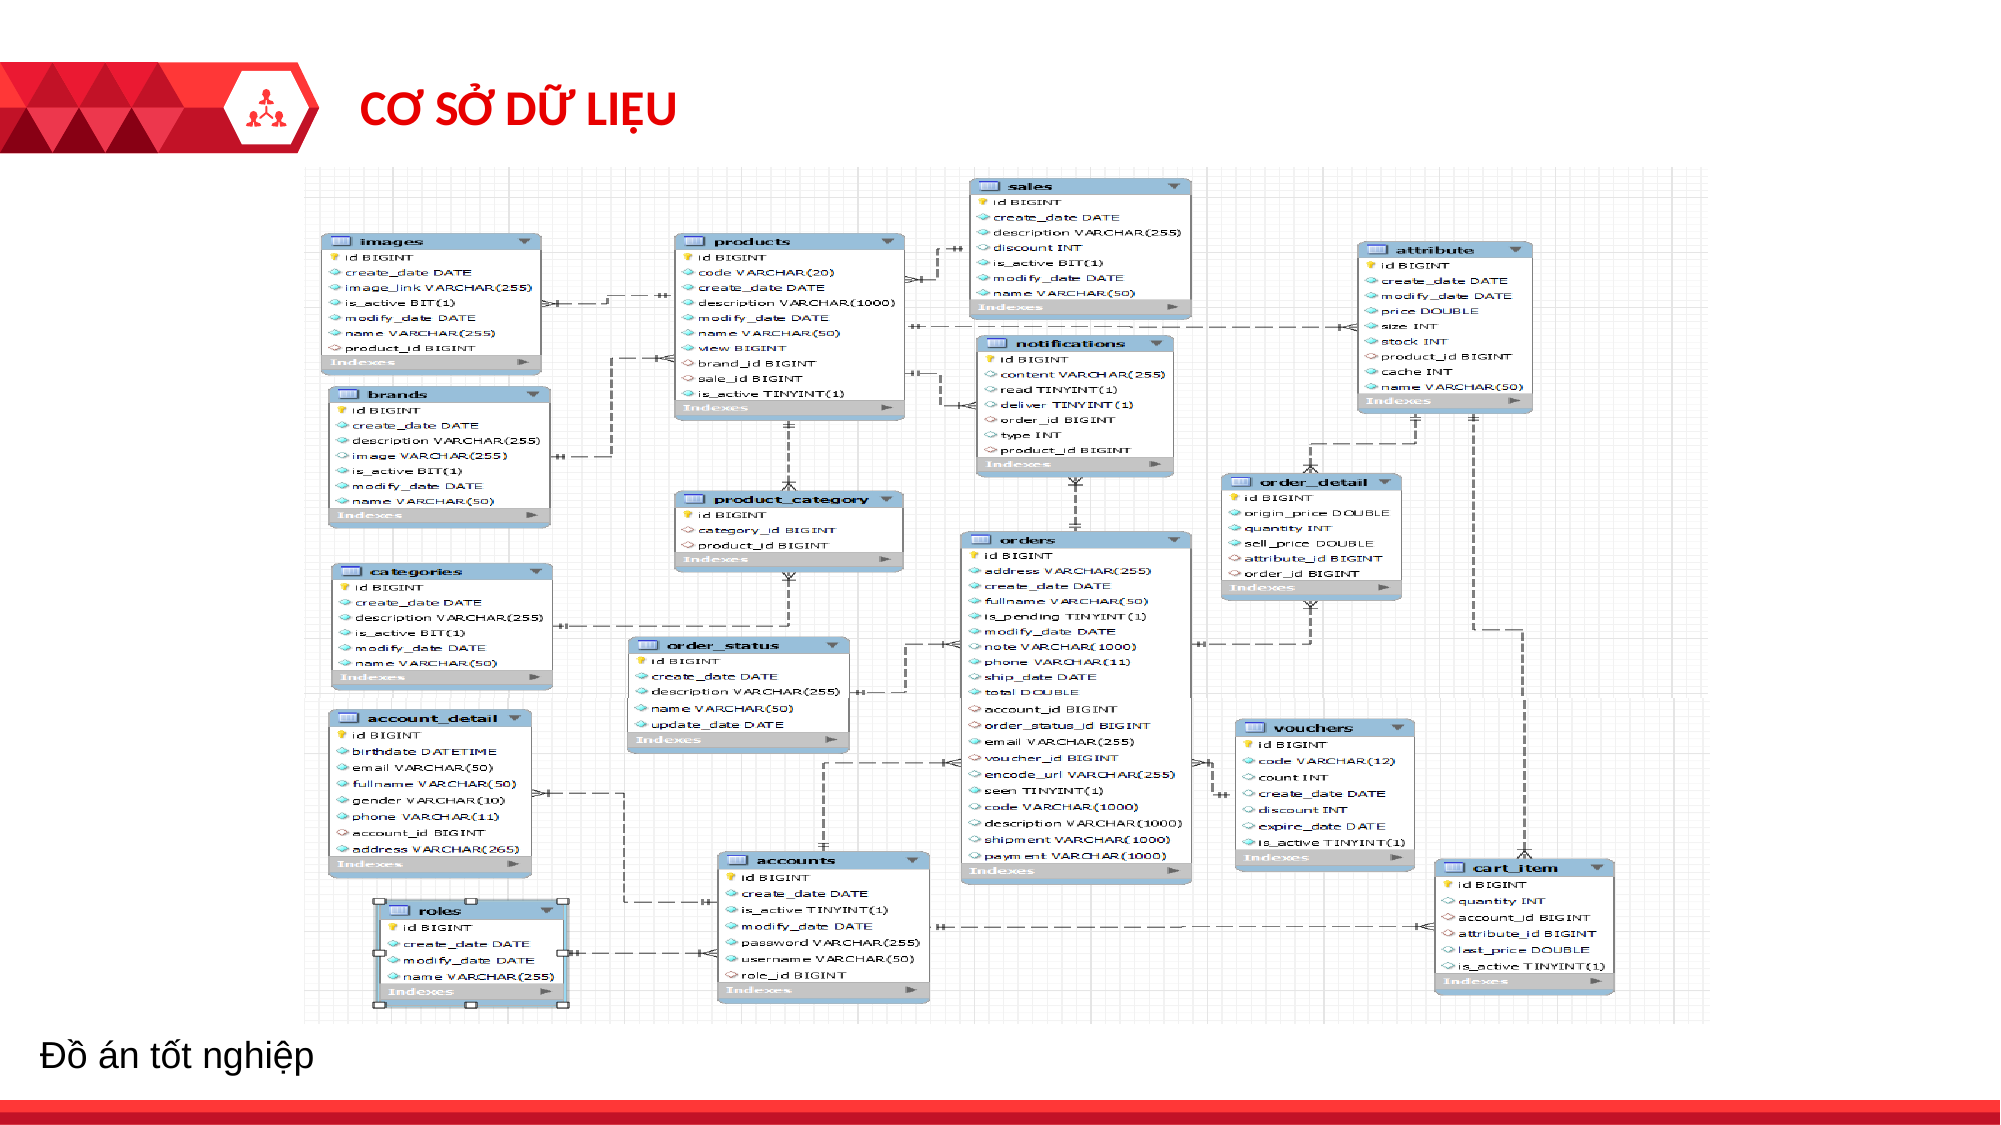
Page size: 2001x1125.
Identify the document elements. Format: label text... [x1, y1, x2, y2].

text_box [303, 166, 1710, 1025]
text_box CƠ SỞ DỮ LIỆU [345, 68, 980, 143]
text_box Đồ án tốt nghiệp [24, 1023, 450, 1084]
